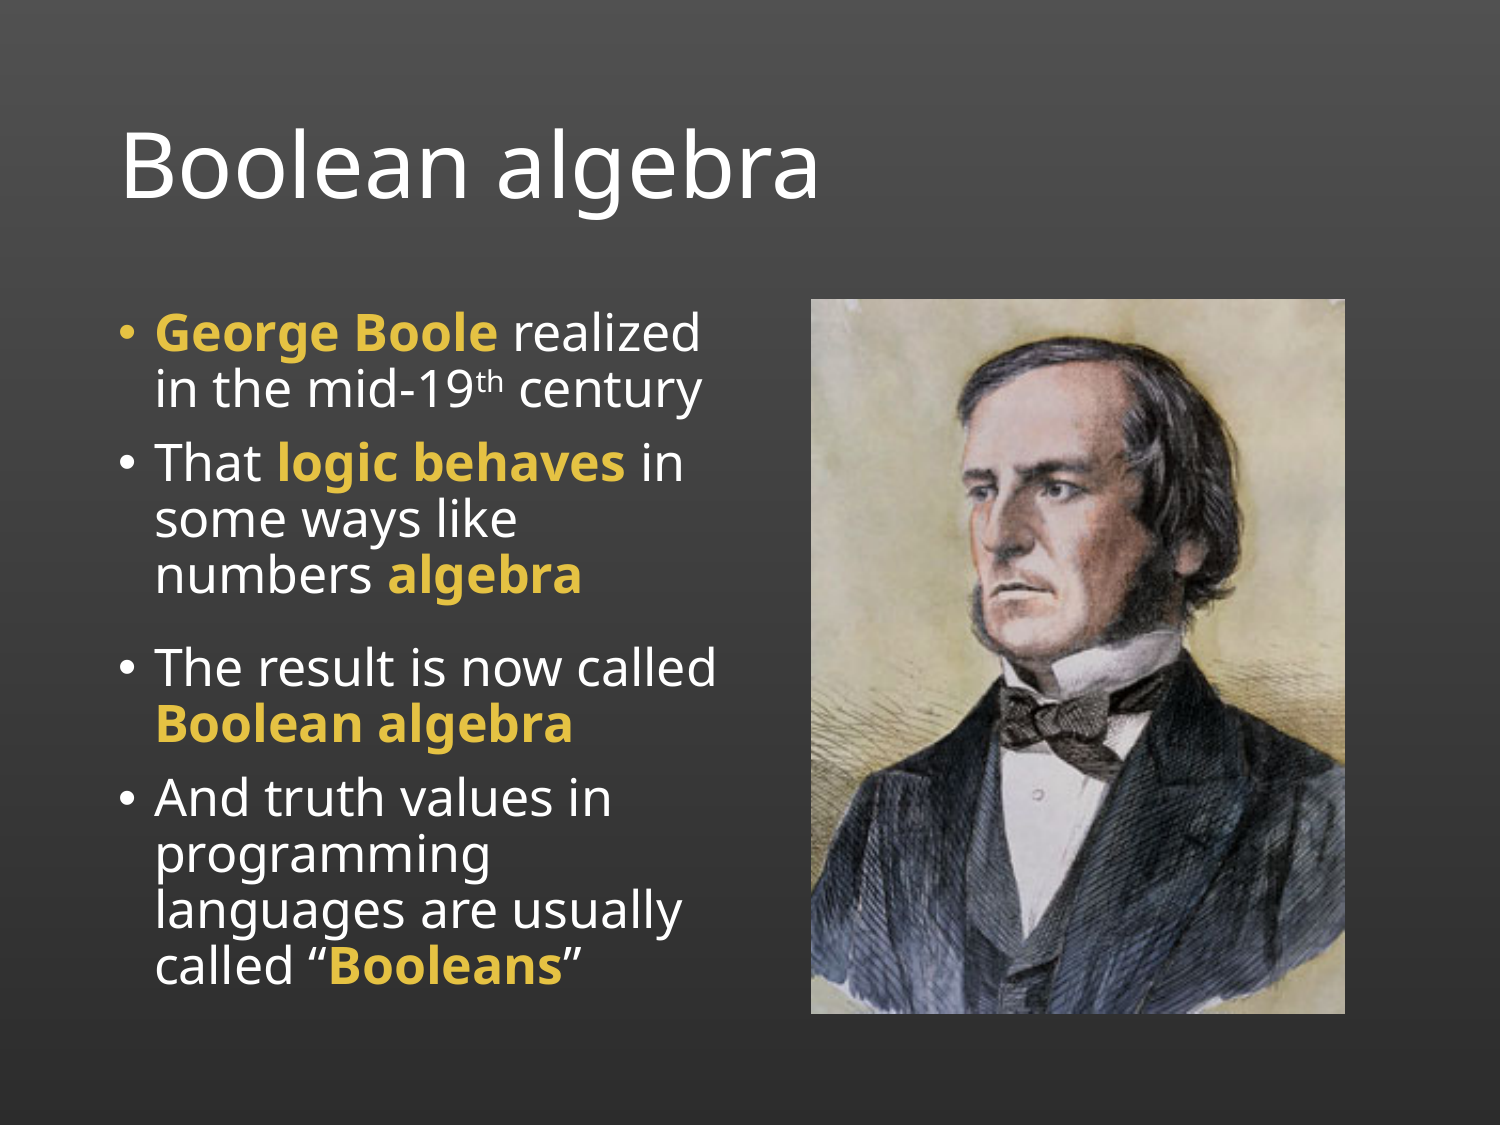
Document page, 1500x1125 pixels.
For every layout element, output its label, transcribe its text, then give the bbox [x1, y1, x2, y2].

title Boolean algebra [103, 59, 1397, 278]
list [811, 299, 1345, 1014]
list George Boole realized in the mid-19th century That logic behaves in some ways like numbers algebra The result is now called Boolean algebra And truth values in programming languages are usually called “Booleans” [103, 299, 741, 1014]
